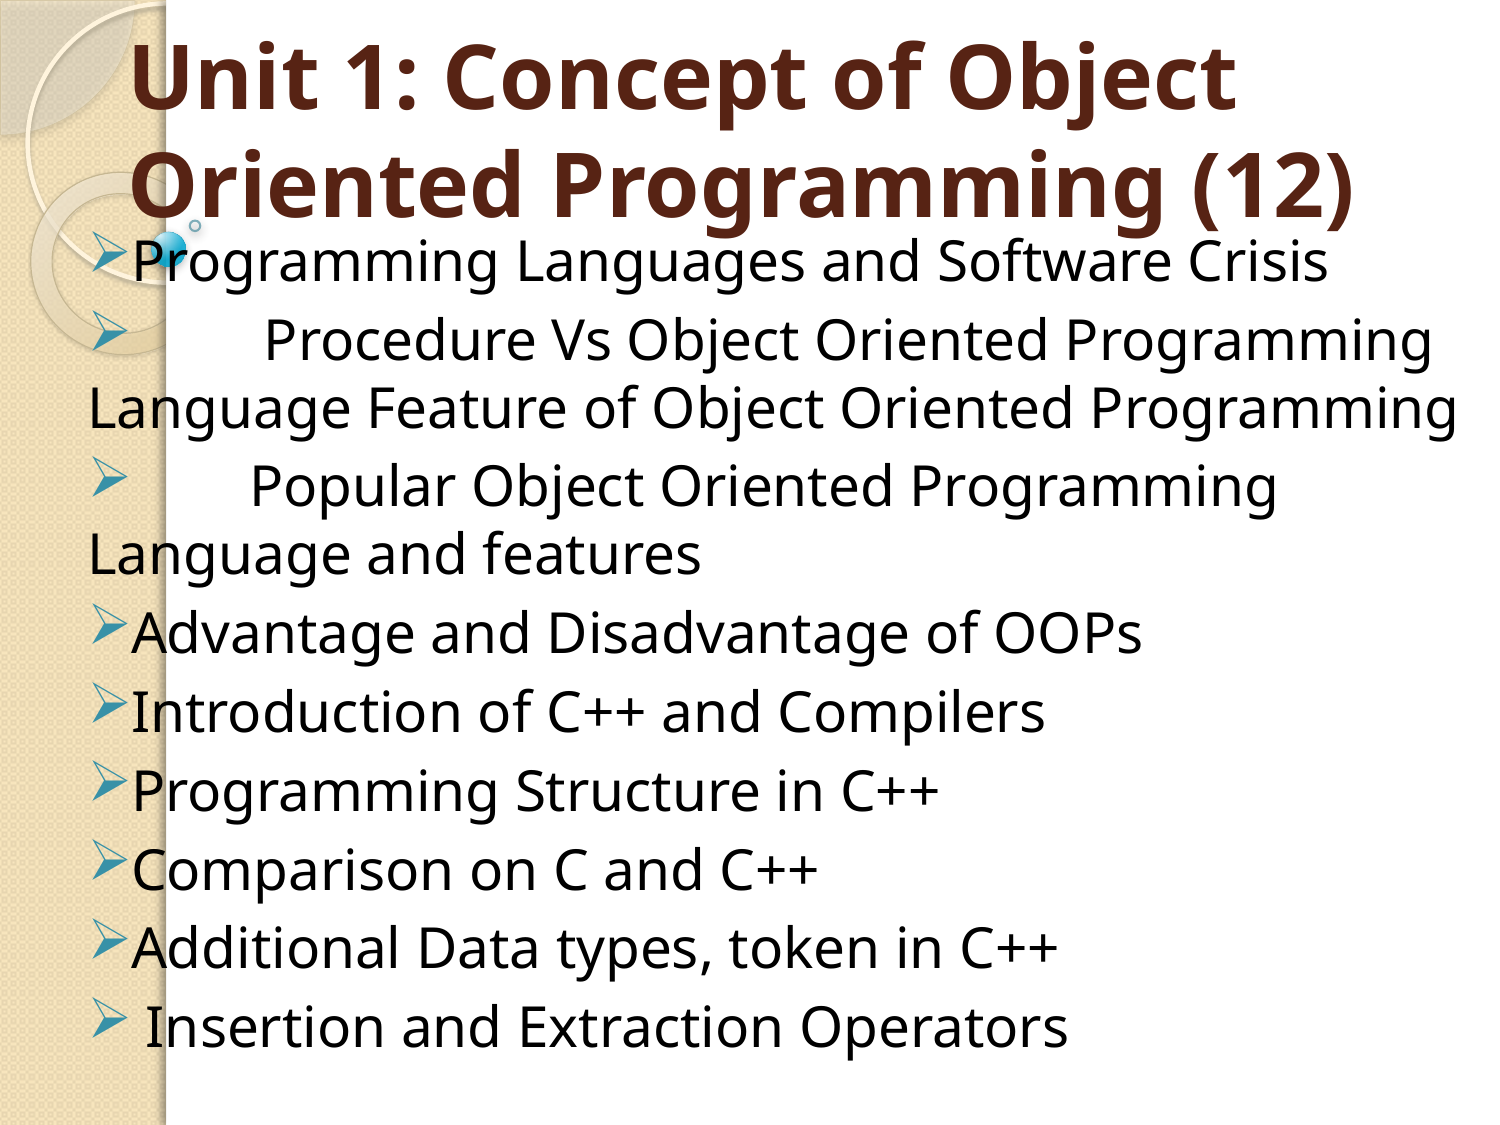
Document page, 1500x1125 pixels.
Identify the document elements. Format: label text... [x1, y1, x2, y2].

title Unit 1: Concept of Object Oriented Programming (12) [112, 0, 1388, 224]
subtitle Programming Languages and Software Crisis Procedure Vs Object Oriented Programming Language Feature of Object Oriented Programming Popular Object Oriented Programming Language and features Advantage and Disadvantage of OOPs Introduction of C++ and Compilers Programming Structure in C++ Comparison on C and C++ Additional Data types, token in C++ Insertion and Extraction Operators [0, 224, 1500, 1125]
